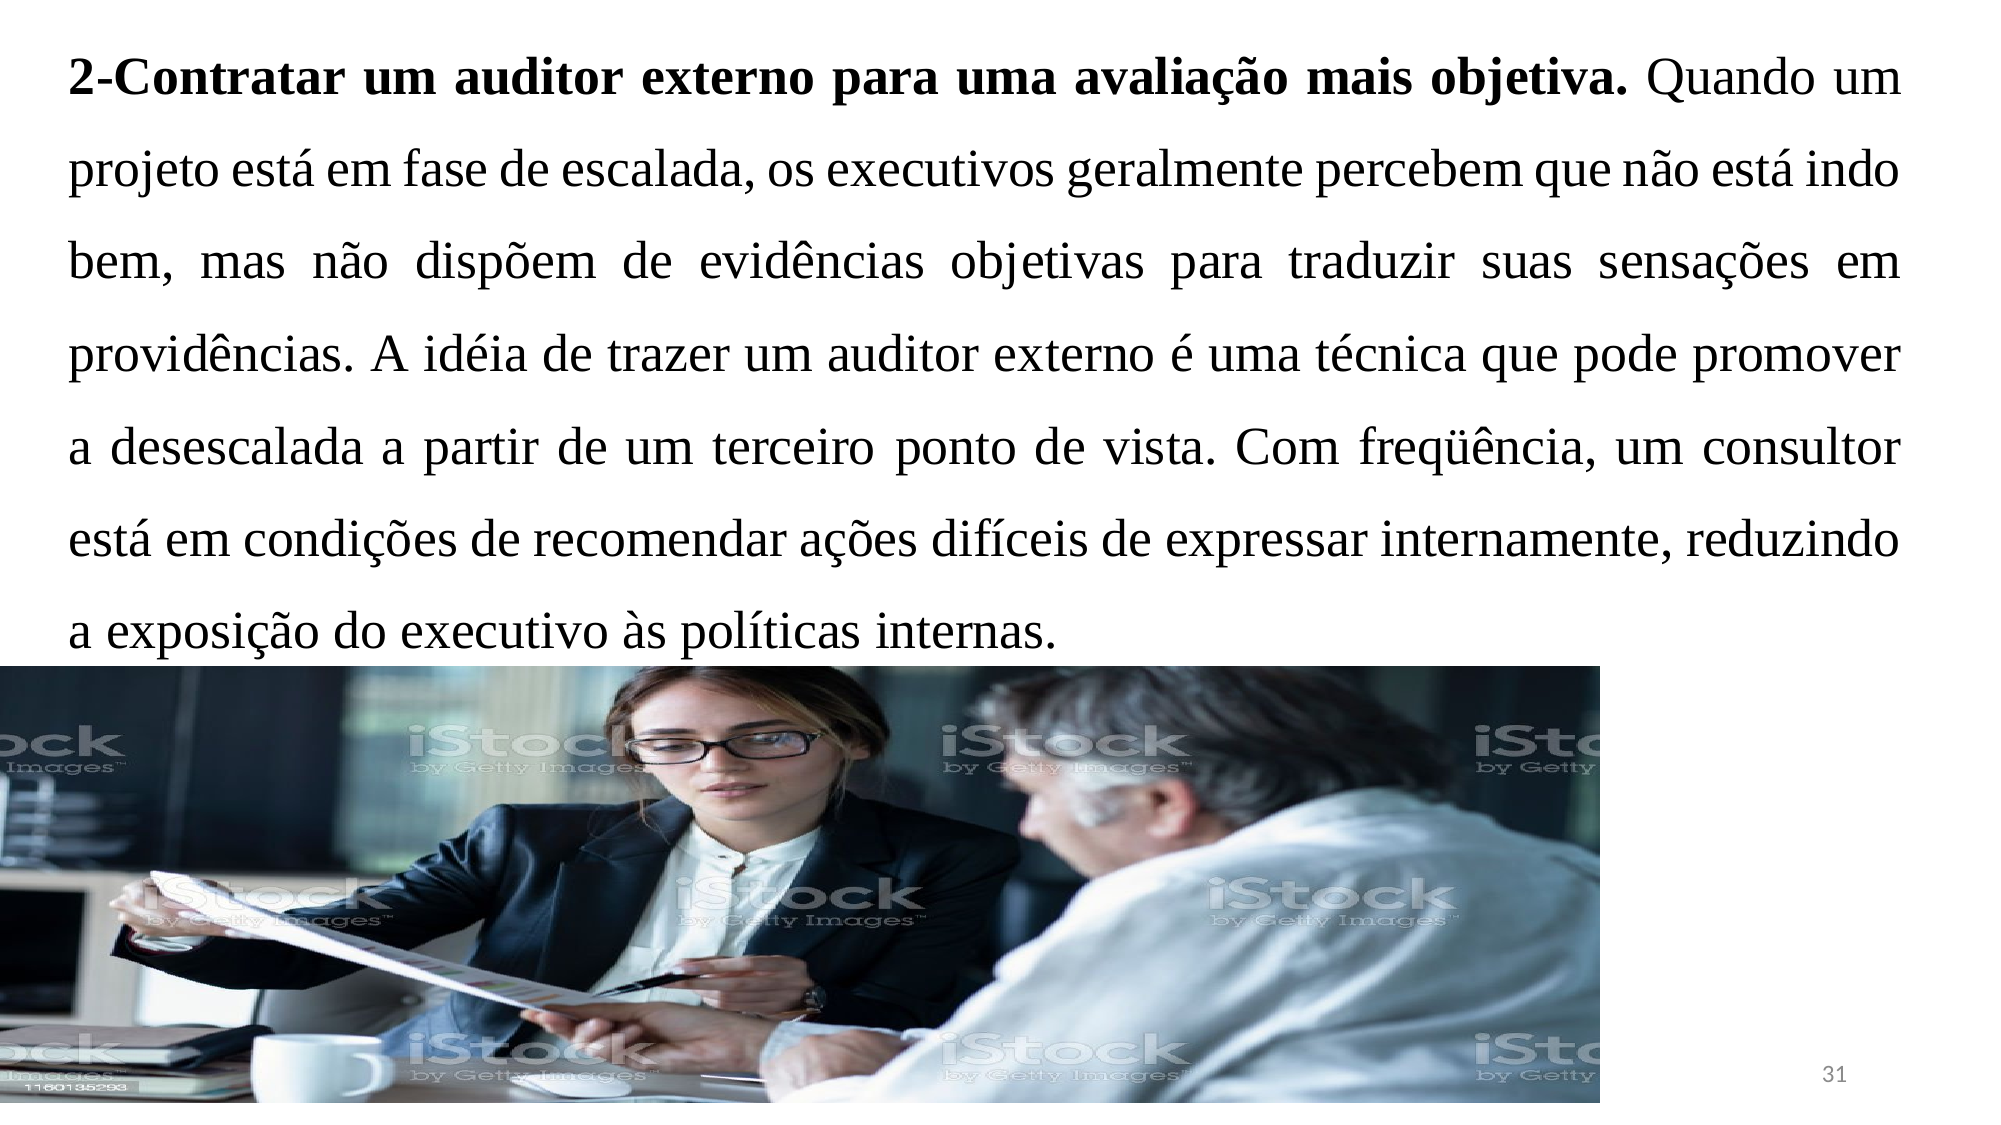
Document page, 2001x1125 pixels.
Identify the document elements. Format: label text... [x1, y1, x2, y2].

picture [0, 44, 1905, 1103]
slide_number 31 [1600, 1042, 1863, 1103]
